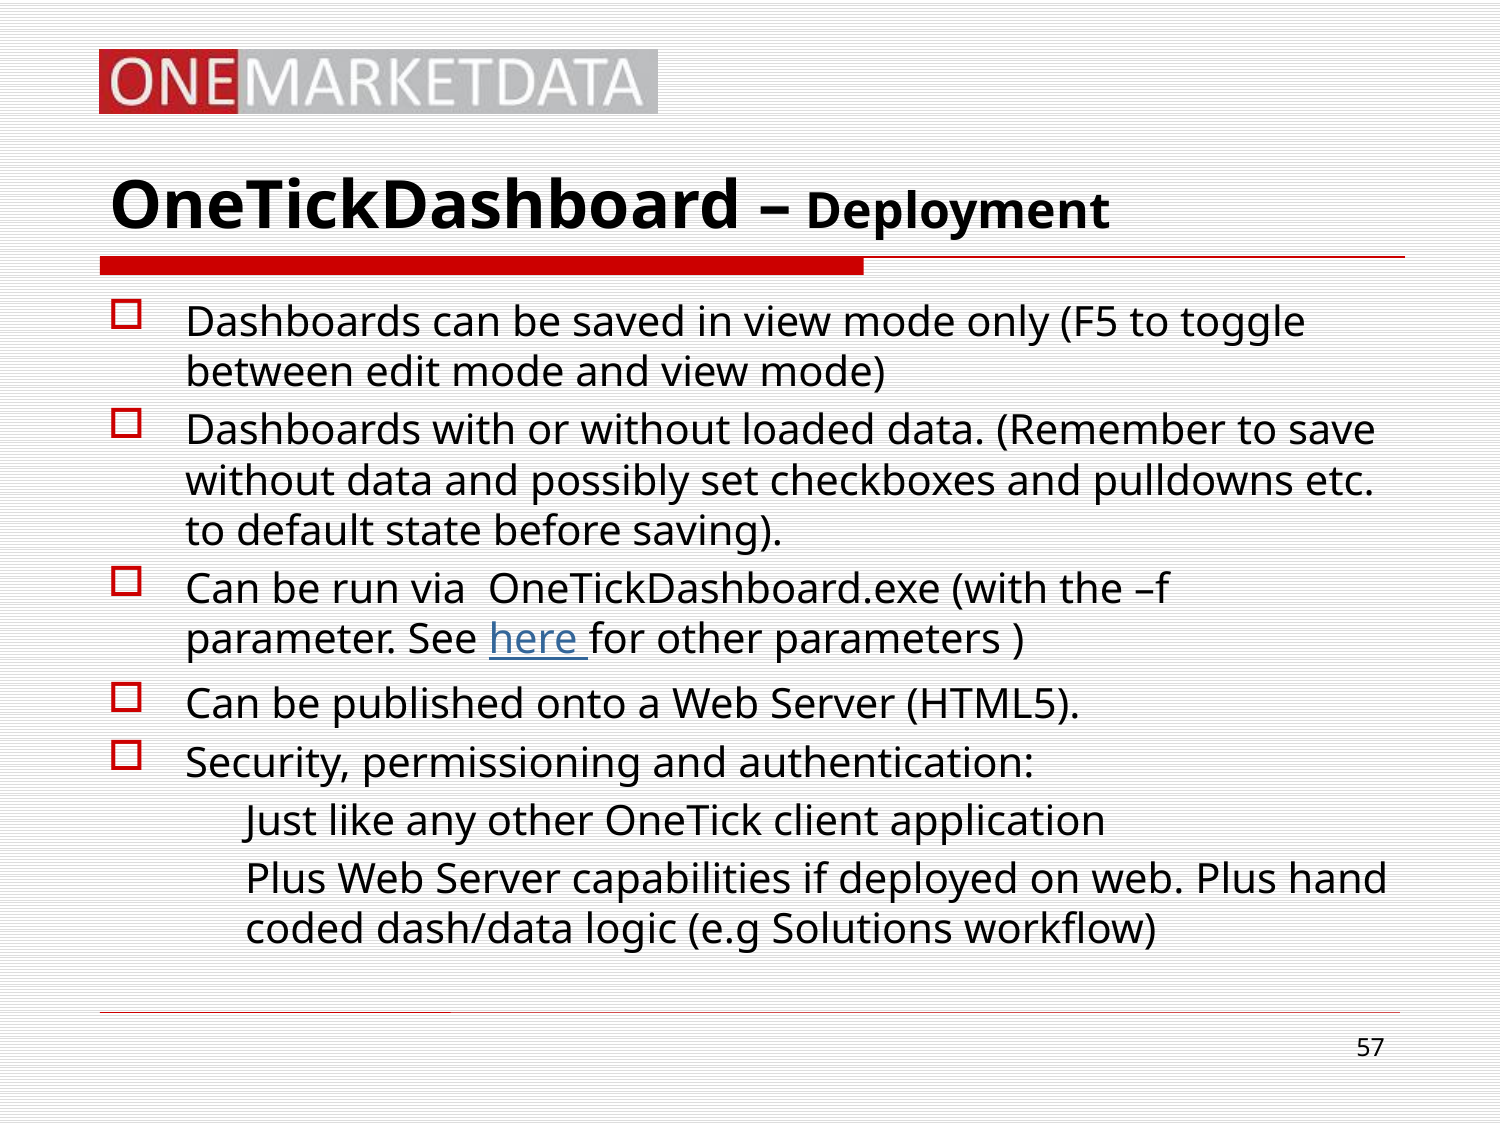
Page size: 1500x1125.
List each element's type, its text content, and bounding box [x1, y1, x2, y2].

slide_number 57 [1074, 1024, 1401, 1103]
list Dashboards can be saved in view mode only (F5 to toggle between edit mode and view mode) Dashboards with or without loaded data. (Remember to save without data and possibly set checkboxes and pulldowns etc. to default state before saving). Can be run via OneTickDashboard.exe (with the –f parameter. See here for other parameters ) Can be published onto a Web Server (HTML5). Security, permissioning and authentication: Just like any other OneTick client application Plus Web Server capabilities if deployed on web. Plus hand coded dash/data logic (e.g Solutions workflow) [92, 287, 1406, 988]
title OneTickDashboard – Deployment [94, 50, 1407, 250]
